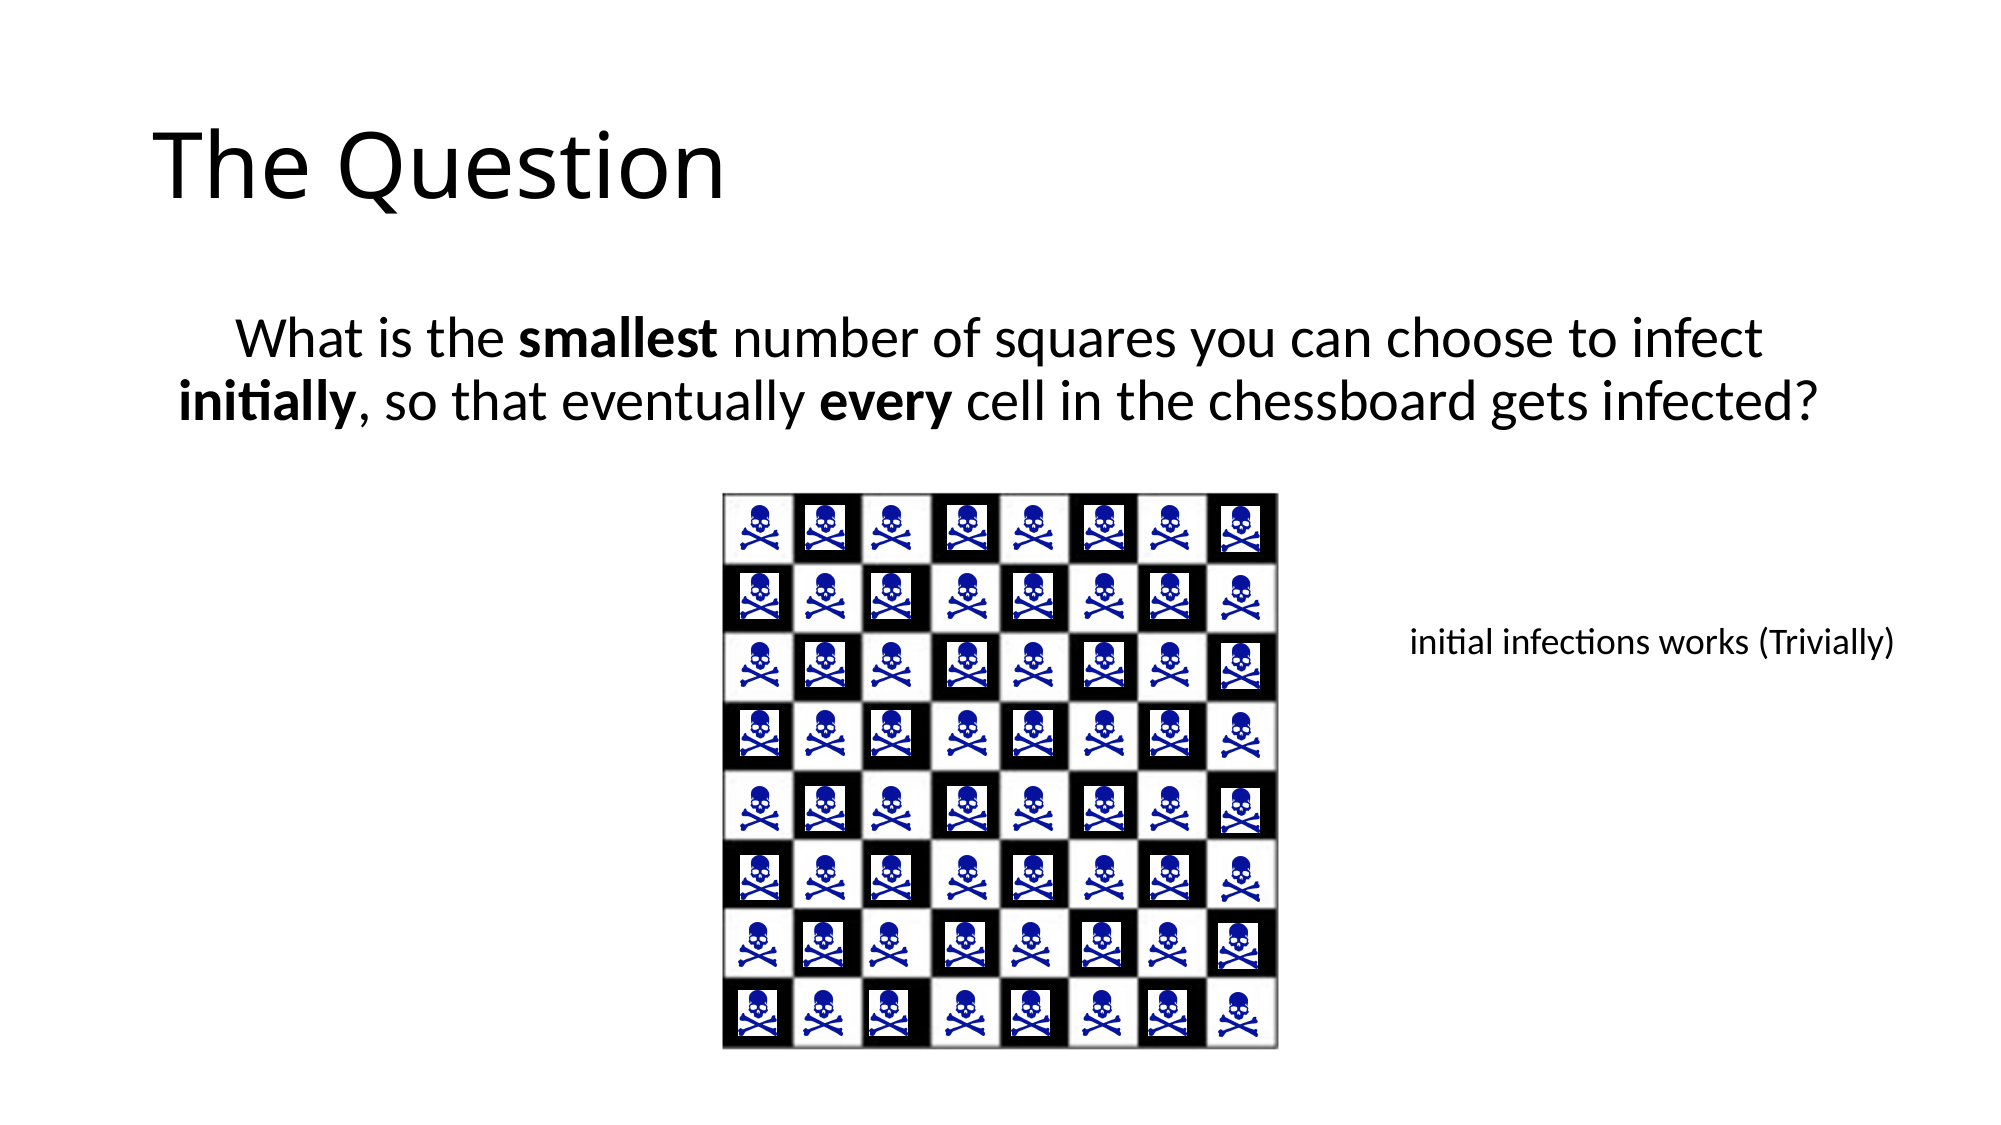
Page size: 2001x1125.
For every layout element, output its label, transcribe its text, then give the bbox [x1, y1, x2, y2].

list What is the smallest number of squares you can choose to infect initially, so that eventually every cell in the chessboard gets infected? [137, 299, 1863, 453]
picture [713, 482, 1287, 1061]
title The Question [137, 59, 1863, 278]
